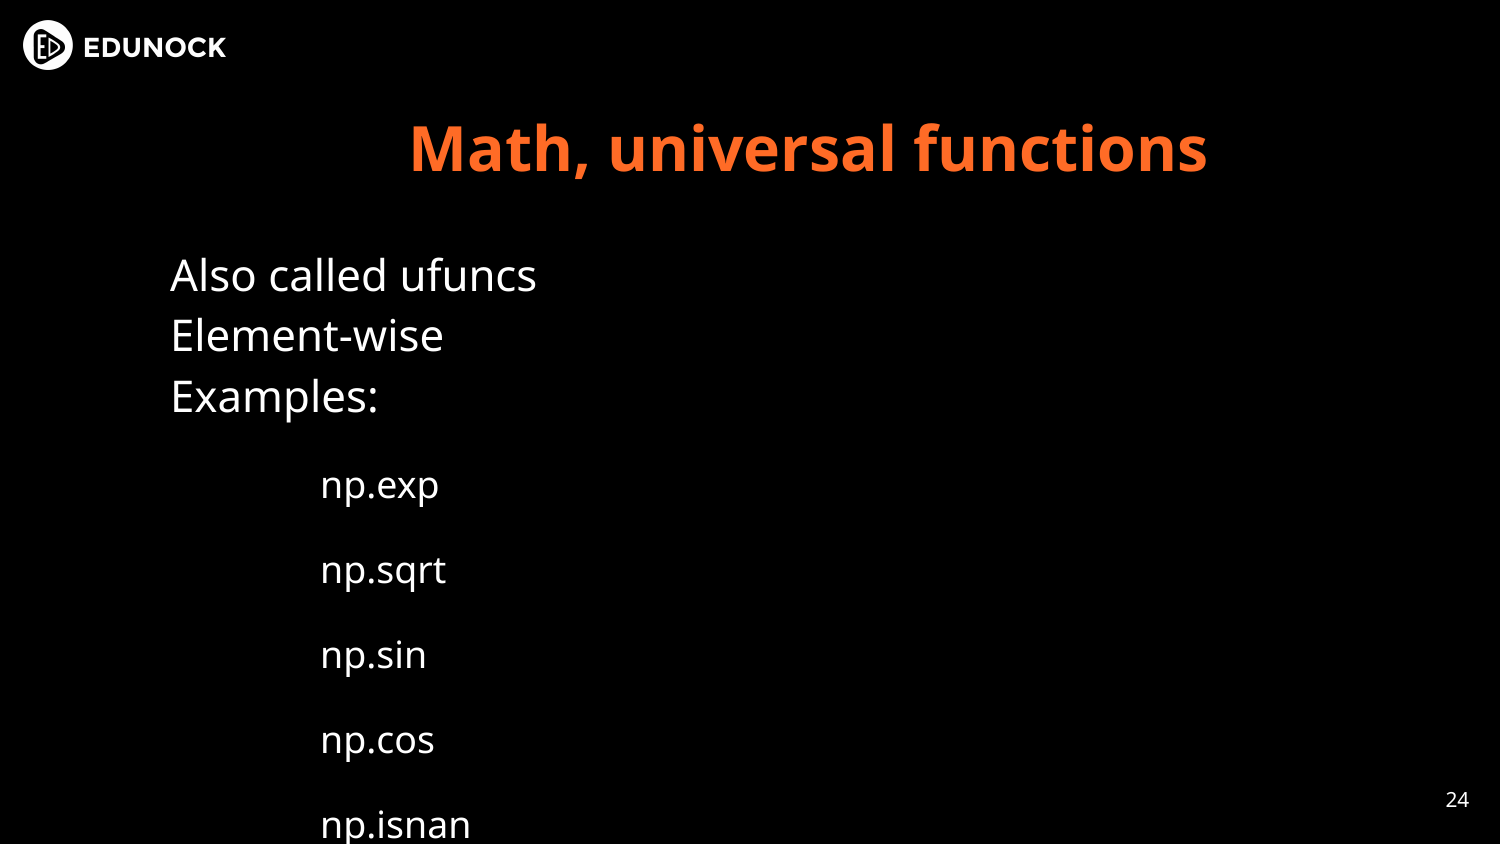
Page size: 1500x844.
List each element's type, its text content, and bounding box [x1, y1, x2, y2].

title Math, universal functions [393, 94, 1431, 199]
slide_number 24 [1394, 769, 1484, 834]
list Also called ufuncs Element-wise Examples: np.exp np.sqrt np.sin np.cos np.isnan [155, 225, 1213, 761]
picture [23, 19, 226, 70]
